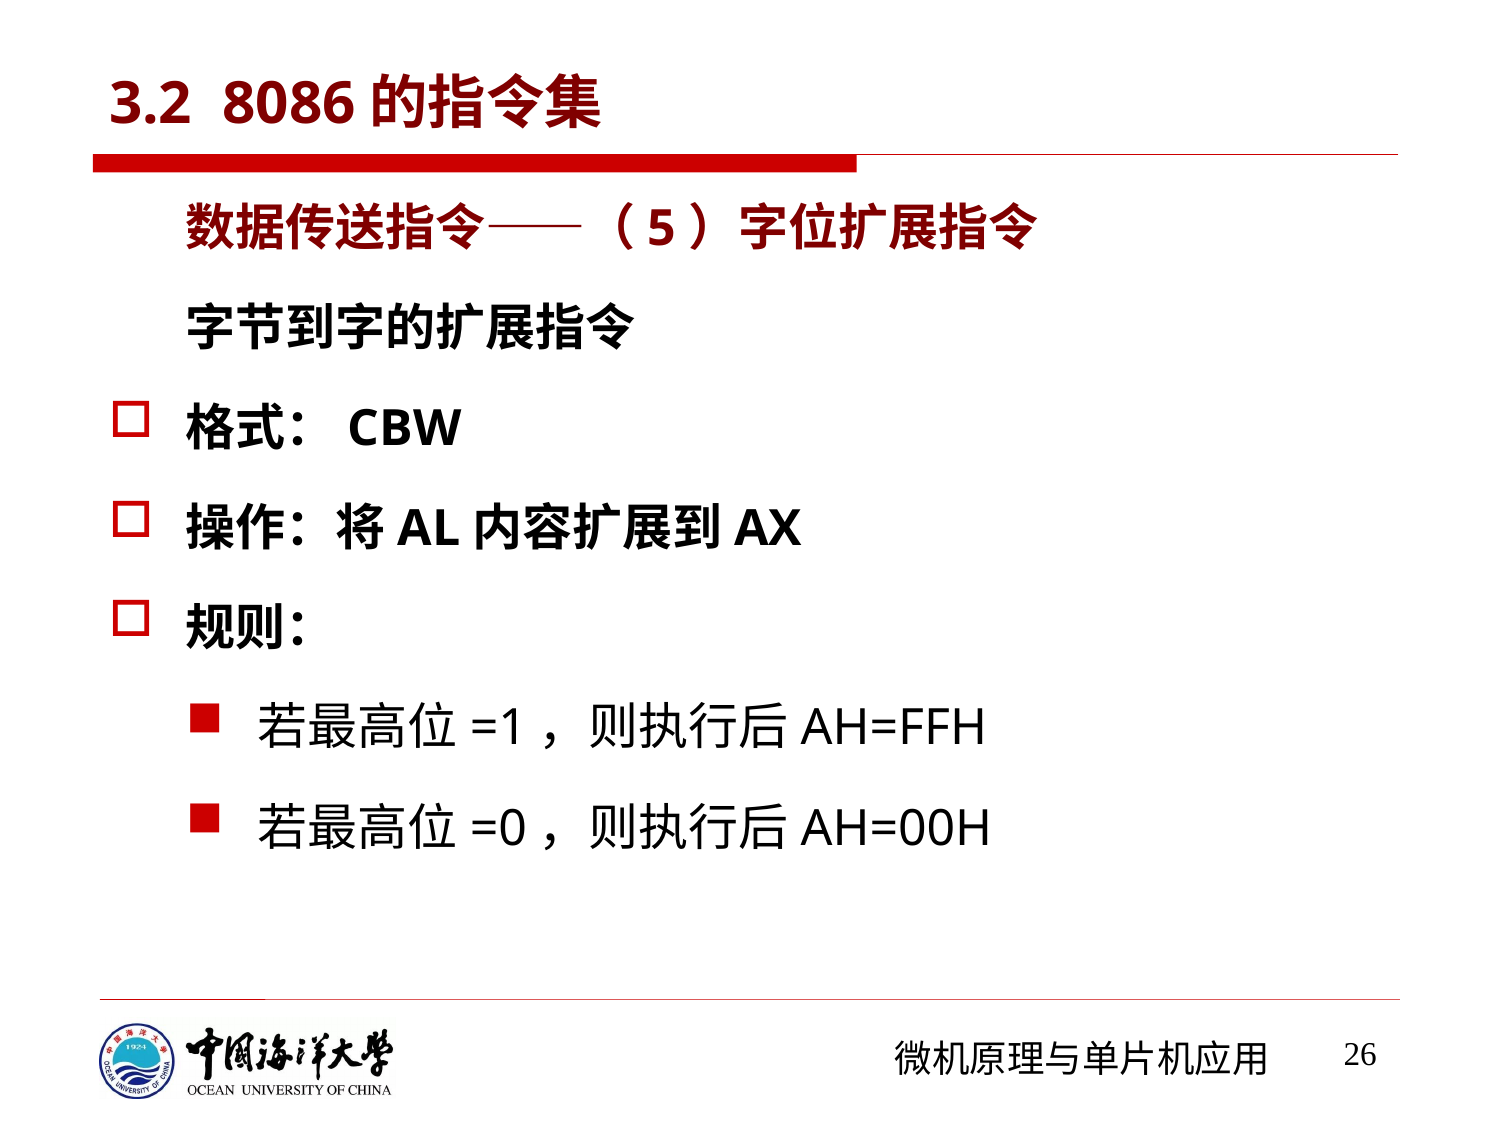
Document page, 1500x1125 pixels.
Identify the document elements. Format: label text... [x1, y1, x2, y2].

list 数据传送指令——（5）字位扩展指令 字节到字的扩展指令 格式：CBW 操作：将AL内容扩展到AX 规则： 若最高位=1，则执行后AH=FFH 若最高位=0，则执行后AH=00H [93, 172, 1407, 1000]
picture [99, 1017, 396, 1099]
slide_number 26 [1328, 1024, 1448, 1103]
title 3.2 8086的指令集 [94, 30, 1407, 143]
